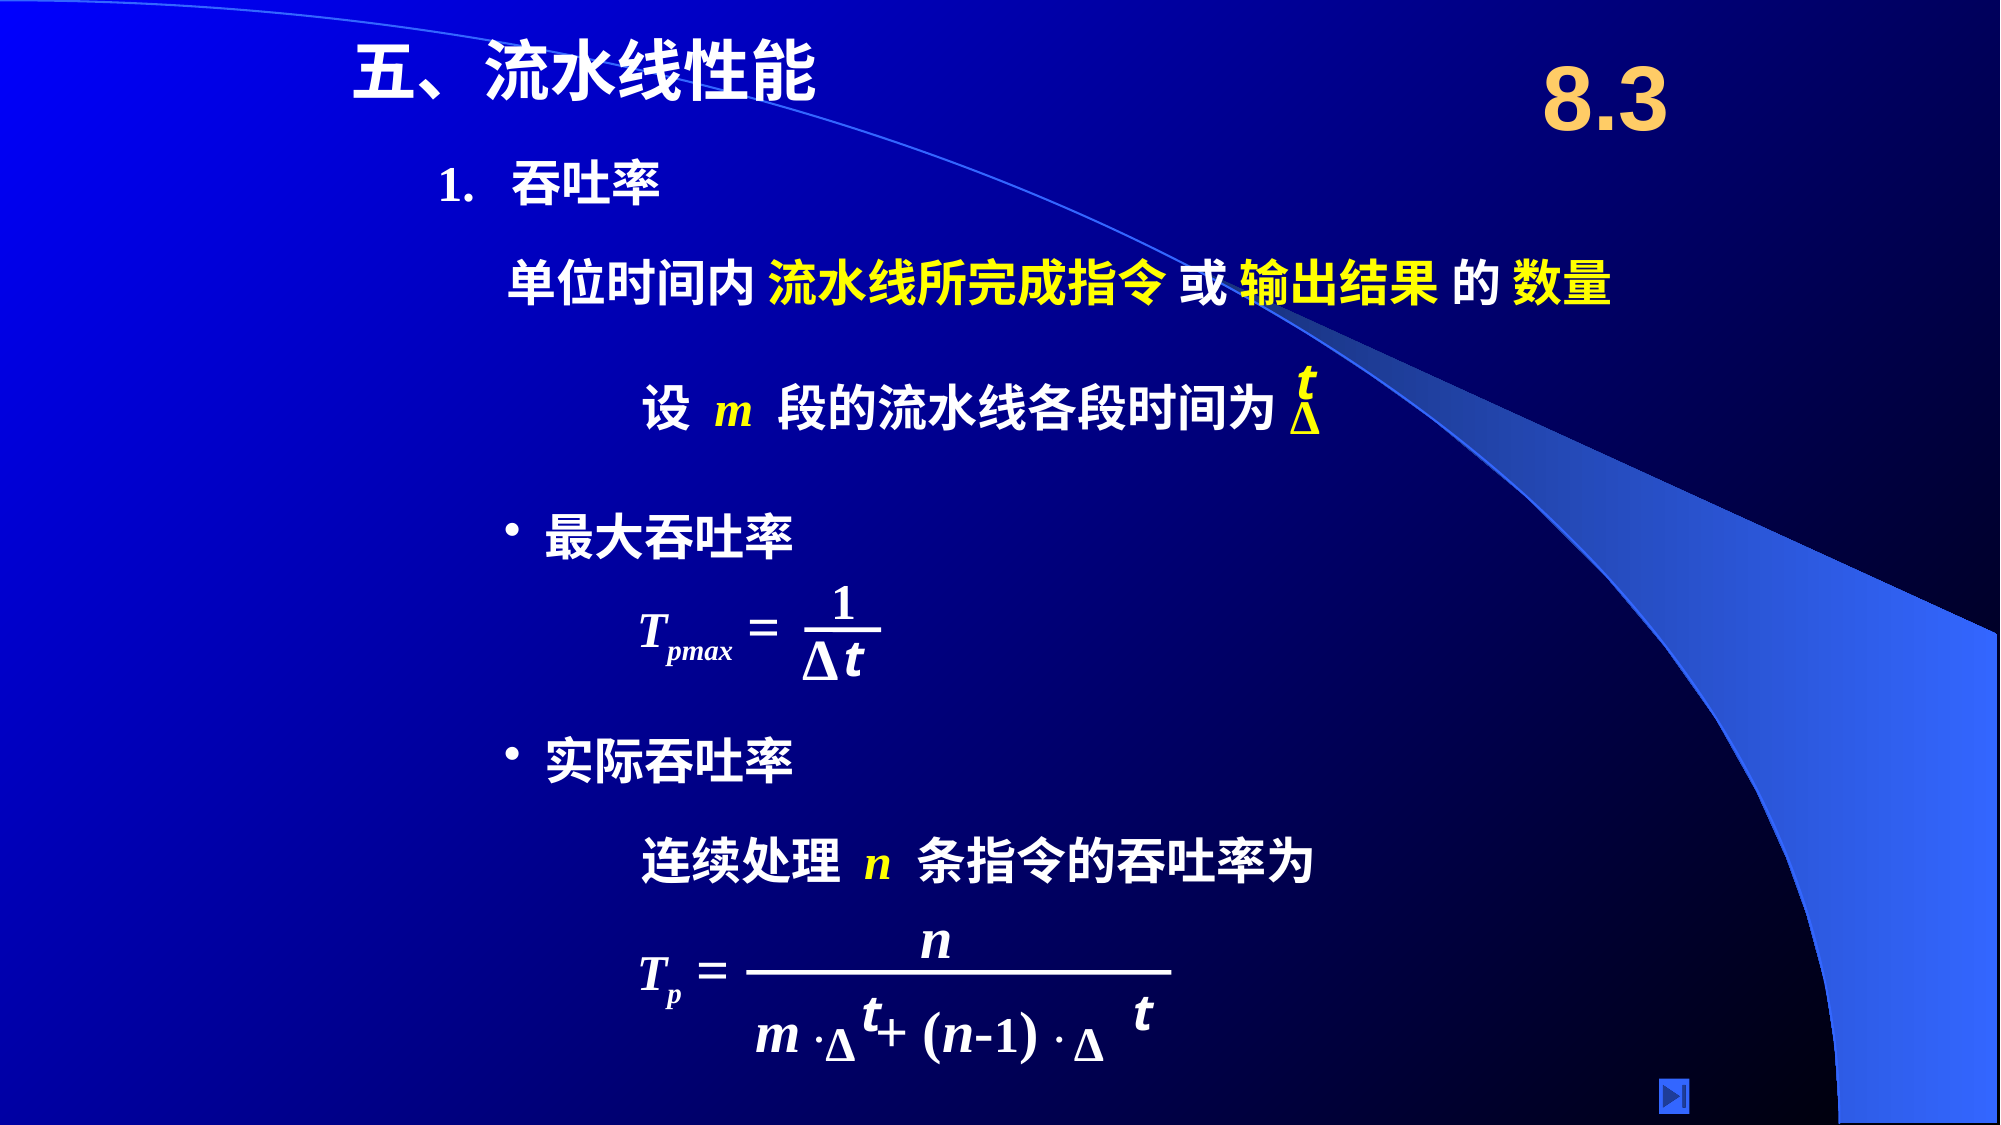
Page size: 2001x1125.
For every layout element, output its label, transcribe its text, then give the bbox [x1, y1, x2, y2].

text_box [622, 562, 1029, 700]
text_box 最大吞吐率 [503, 491, 892, 580]
text_box 五、流水线性能 [350, 24, 1236, 113]
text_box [622, 893, 1249, 1049]
text_box 连续处理 n 条指令的吞吐率为 [626, 822, 1839, 898]
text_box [626, 335, 1471, 419]
text_box 单位时间内 流水线所完成指令 或 输出结果 的 数量 [505, 237, 1756, 327]
text_box 实际吞吐率 [503, 716, 892, 804]
text_box 1. 吞吐率 [437, 137, 825, 225]
text_box 8.3 [1512, 24, 1700, 163]
text_box [1659, 1078, 1690, 1114]
